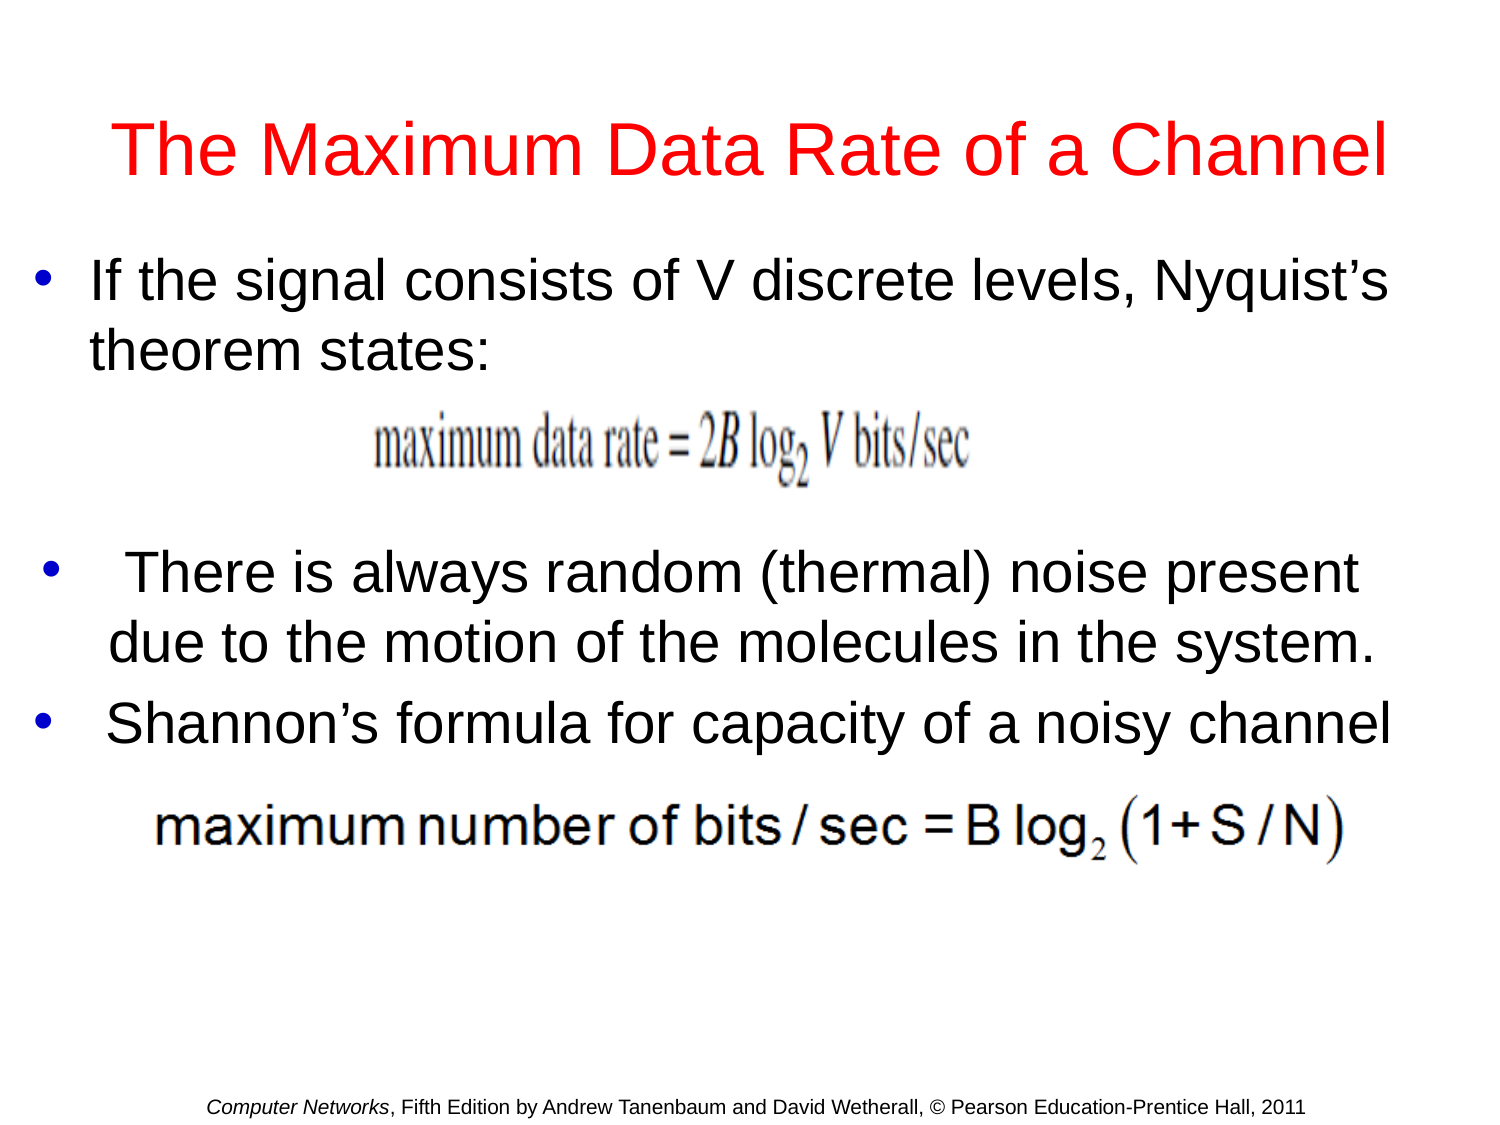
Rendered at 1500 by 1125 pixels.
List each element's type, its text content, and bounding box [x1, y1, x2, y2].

picture [137, 774, 1366, 890]
picture [372, 392, 988, 517]
list If the signal consists of V discrete levels, Nyquist’s theorem states: There is always random (thermal) noise present due to the motion of the molecules in the system. Shannon’s formula for capacity of a noisy channel [18, 234, 1444, 976]
title The Maximum Data Rate of a Channel [0, 51, 1500, 239]
text_box Computer Networks, Fifth Edition by Andrew Tanenbaum and David Wetherall, © Pearson Education-Prentice Hall, 2011 [49, 1087, 1463, 1125]
